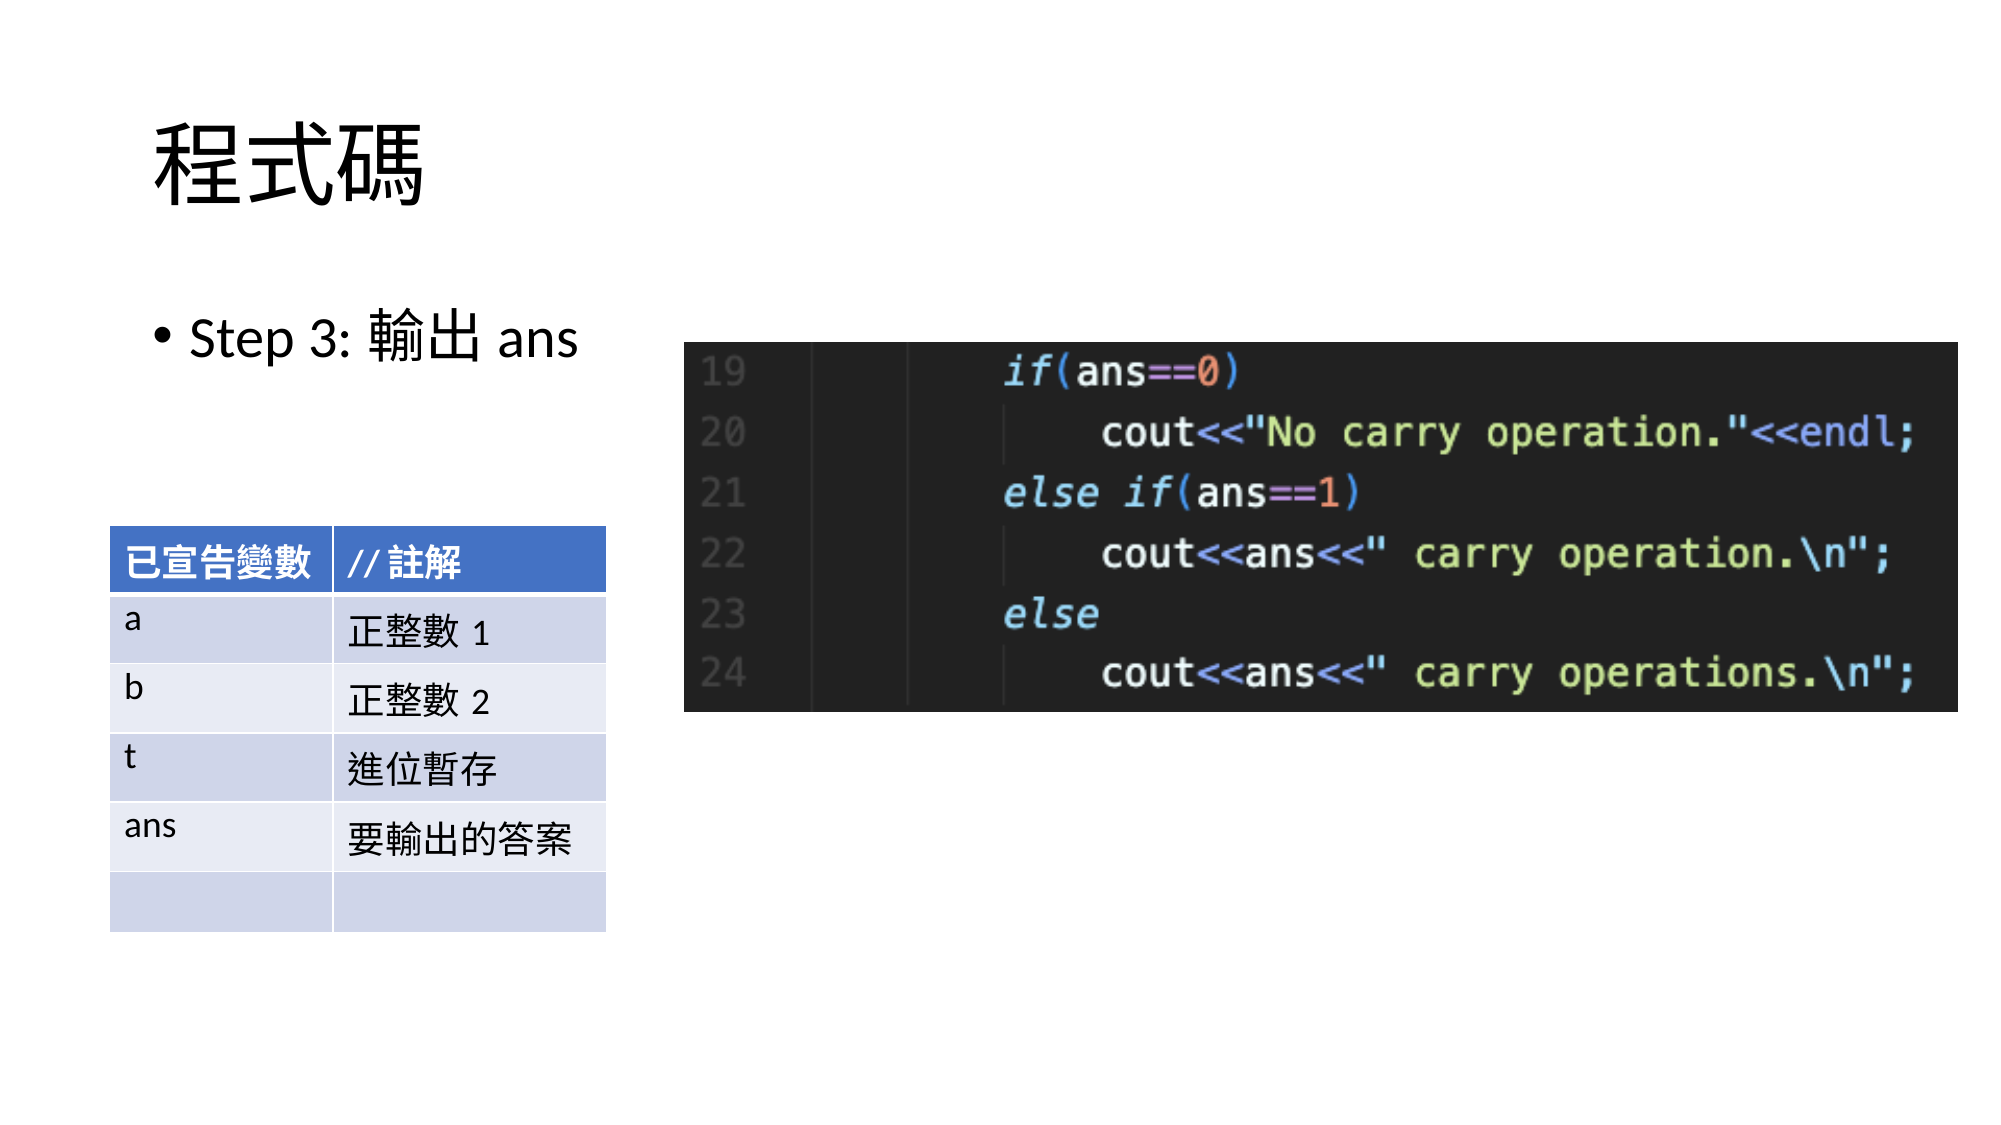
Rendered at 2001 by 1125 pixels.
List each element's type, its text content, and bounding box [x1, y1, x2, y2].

table_header //註解 [334, 526, 606, 592]
table_cell a [110, 597, 332, 663]
table_cell t [110, 734, 332, 801]
table_cell 正整數1 [334, 597, 606, 663]
table_cell 進位暫存 [334, 734, 606, 801]
table_cell ans [110, 803, 332, 871]
table_cell 要輸出的答案 [334, 803, 606, 871]
picture [684, 342, 1958, 712]
table_cell [110, 872, 332, 932]
table_cell [334, 872, 606, 932]
title 程式碼 [137, 59, 1863, 278]
table_cell b [110, 664, 332, 732]
table_header 已宣告變數 [110, 526, 332, 592]
list Step 3:輸出ans [137, 299, 621, 387]
table_cell 正整數2 [334, 664, 606, 732]
